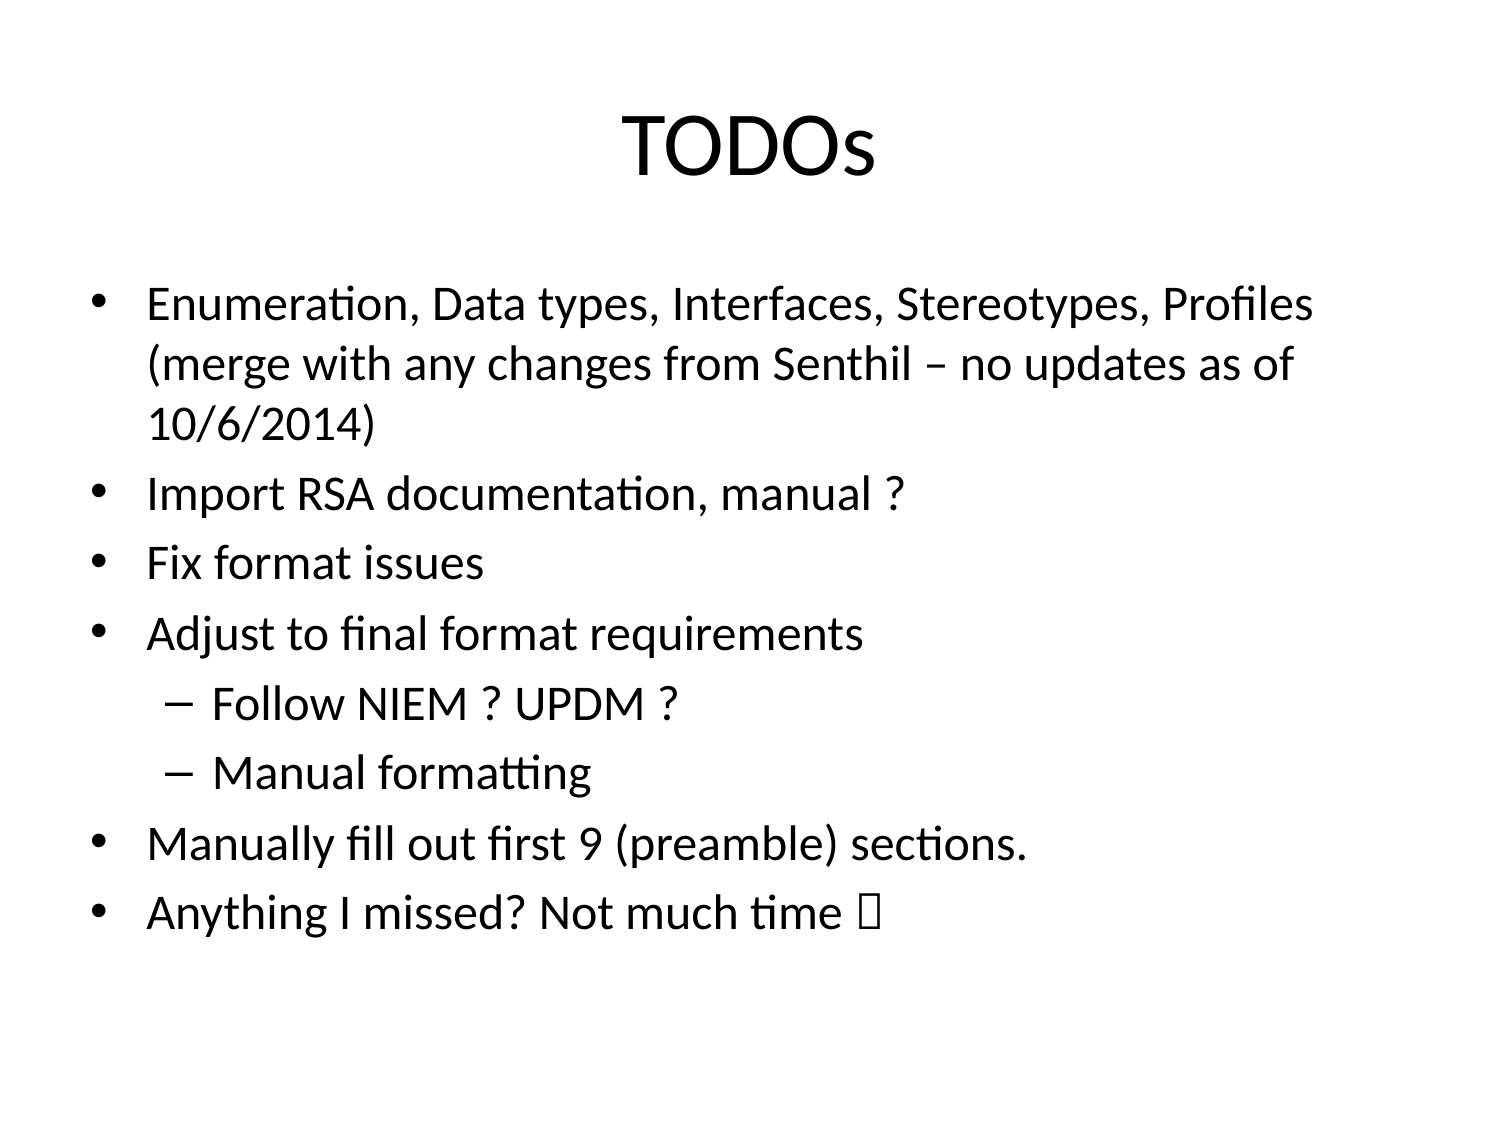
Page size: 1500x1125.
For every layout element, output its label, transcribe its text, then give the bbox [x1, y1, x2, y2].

list Enumeration, Data types, Interfaces, Stereotypes, Profiles (merge with any changes from Senthil – no updates as of 10/6/2014) Import RSA documentation, manual ? Fix format issues Adjust to final format requirements Follow NIEM ? UPDM ? Manual formatting Manually fill out first 9 (preamble) sections. Anything I missed? Not much time  [75, 262, 1425, 1005]
title TODOs [75, 45, 1425, 233]
